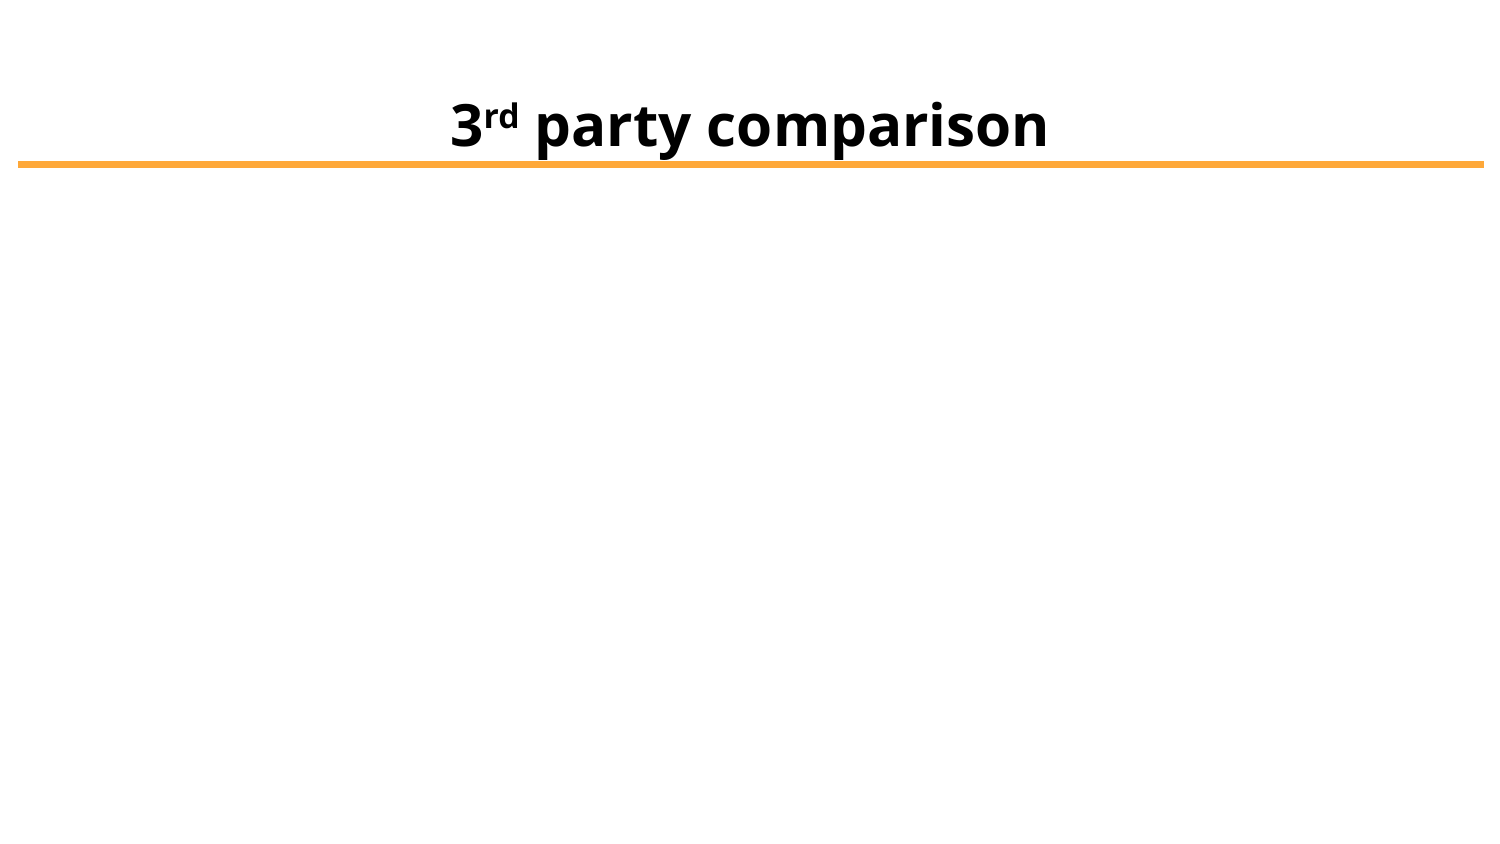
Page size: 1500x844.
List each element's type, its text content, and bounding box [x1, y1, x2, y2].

title 3rd party comparison [51, 72, 1449, 161]
